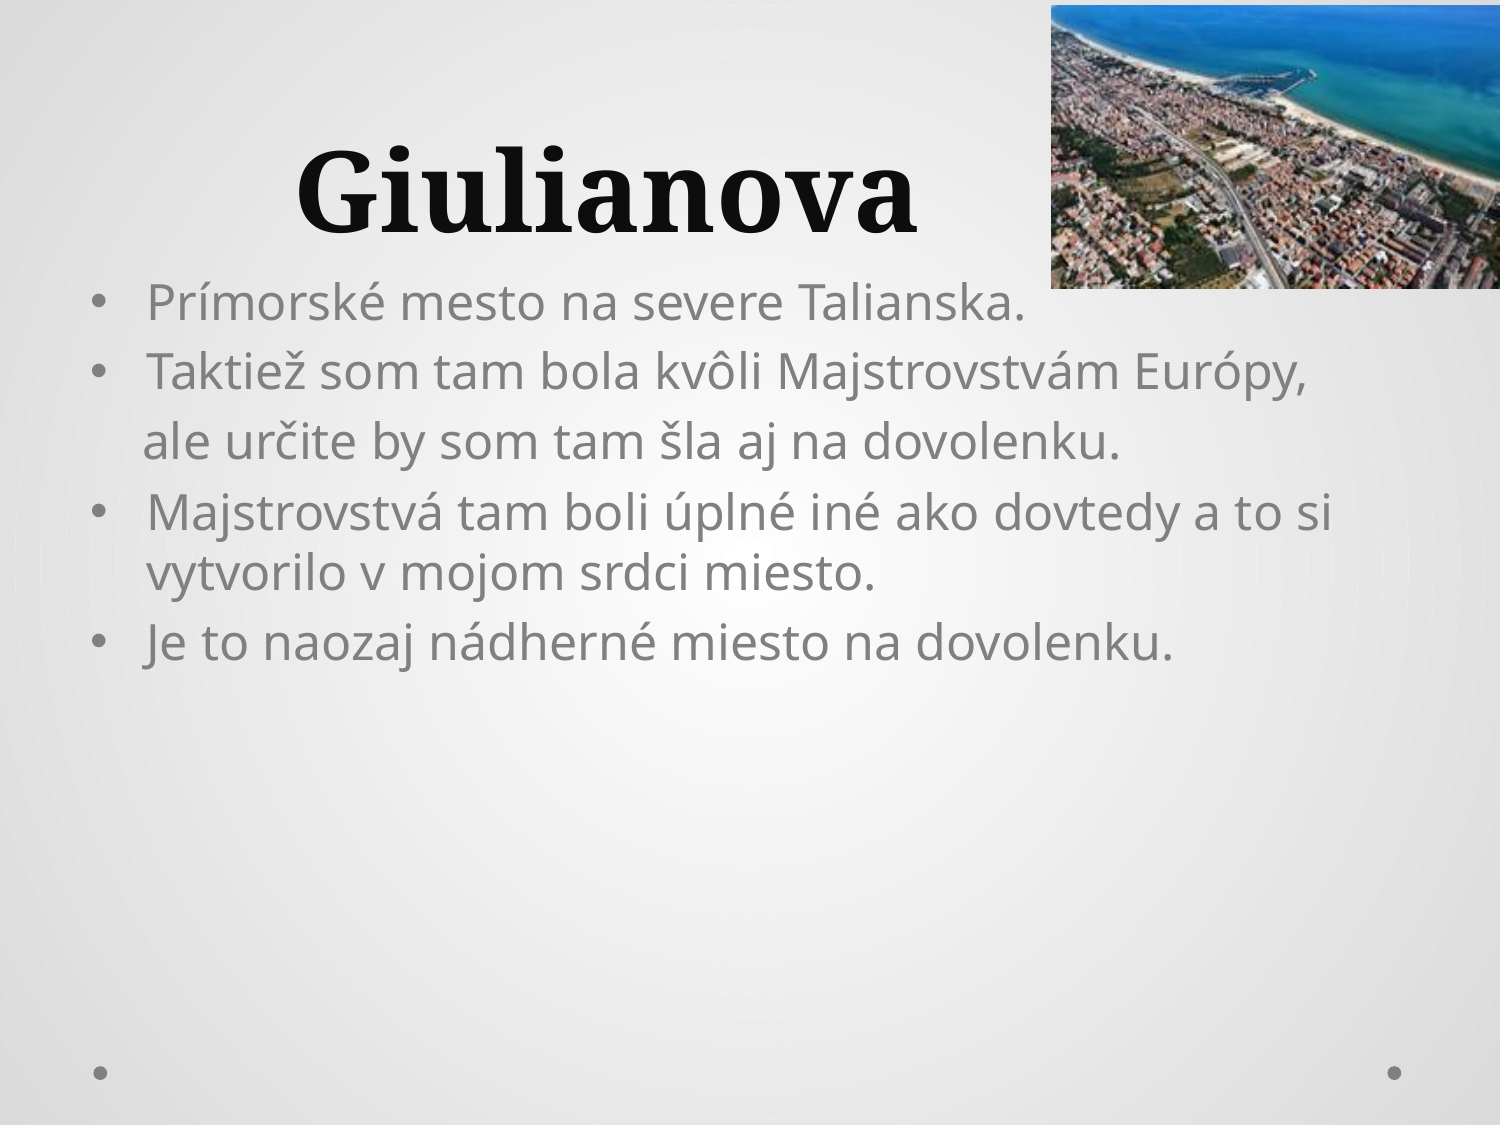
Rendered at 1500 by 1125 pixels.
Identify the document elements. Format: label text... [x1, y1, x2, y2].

list Prímorské mesto na severe Talianska. Taktiež som tam bola kvôli Majstrovstvám Európy, ale určite by som tam šla aj na dovolenku. Majstrovstvá tam boli úplné iné ako dovtedy a to si vytvorilo v mojom srdci miesto. Je to naozaj nádherné miesto na dovolenku. [75, 262, 1425, 1005]
title Giulianova [75, 0, 1140, 262]
picture [1050, 5, 1500, 290]
